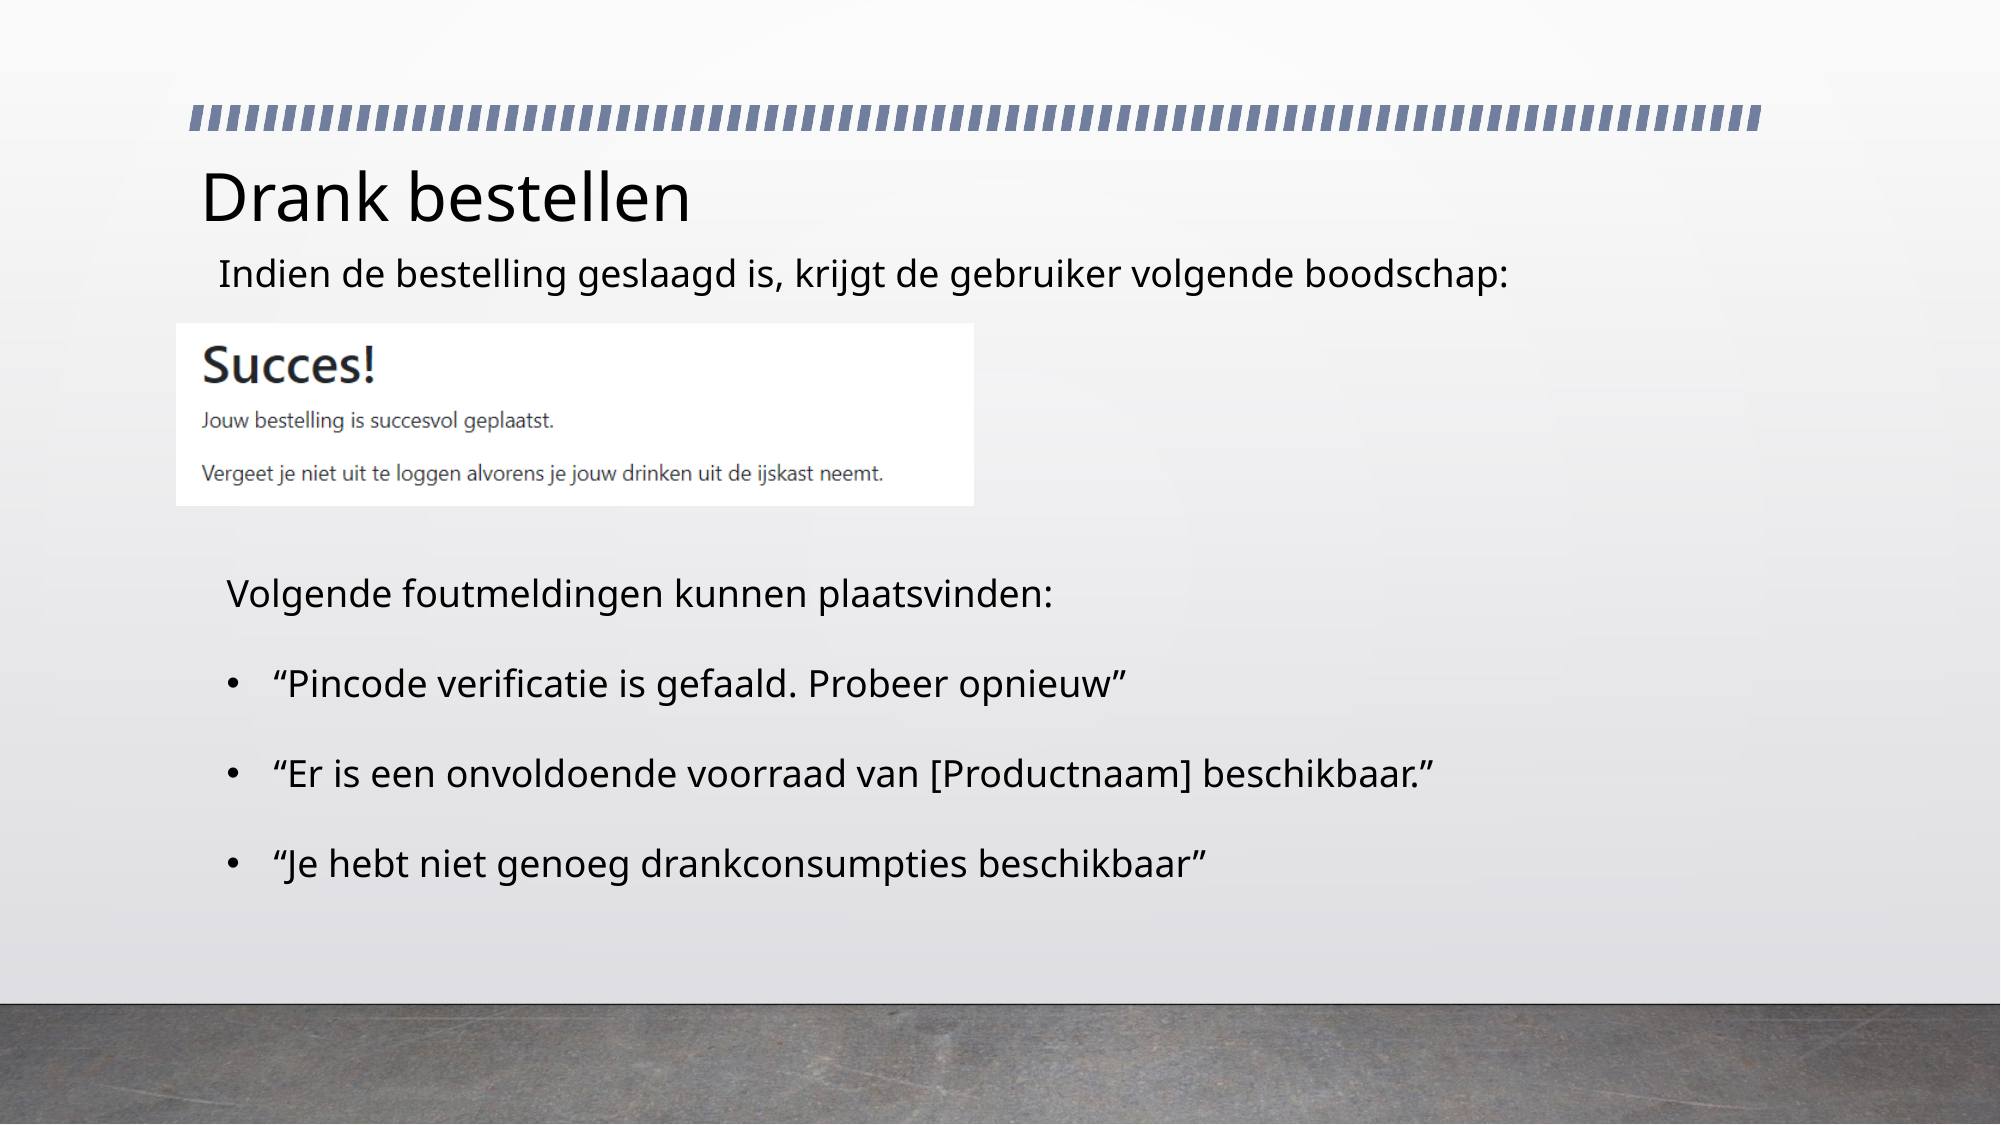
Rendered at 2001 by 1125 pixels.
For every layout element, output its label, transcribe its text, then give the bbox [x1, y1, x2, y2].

text_box Volgende foutmeldingen kunnen plaatsvinden: “Pincode verificatie is gefaald. Probeer opnieuw” “Er is een onvoldoende voorraad van [Productnaam] beschikbaar.” “Je hebt niet genoeg drankconsumpties beschikbaar” [211, 562, 1449, 938]
picture [0, 1004, 2000, 1124]
picture [176, 323, 974, 506]
text_box Indien de bestelling geslaagd is, krijgt de gebruiker volgende boodschap: [203, 242, 1526, 303]
title Drank bestellen [185, 156, 1761, 329]
